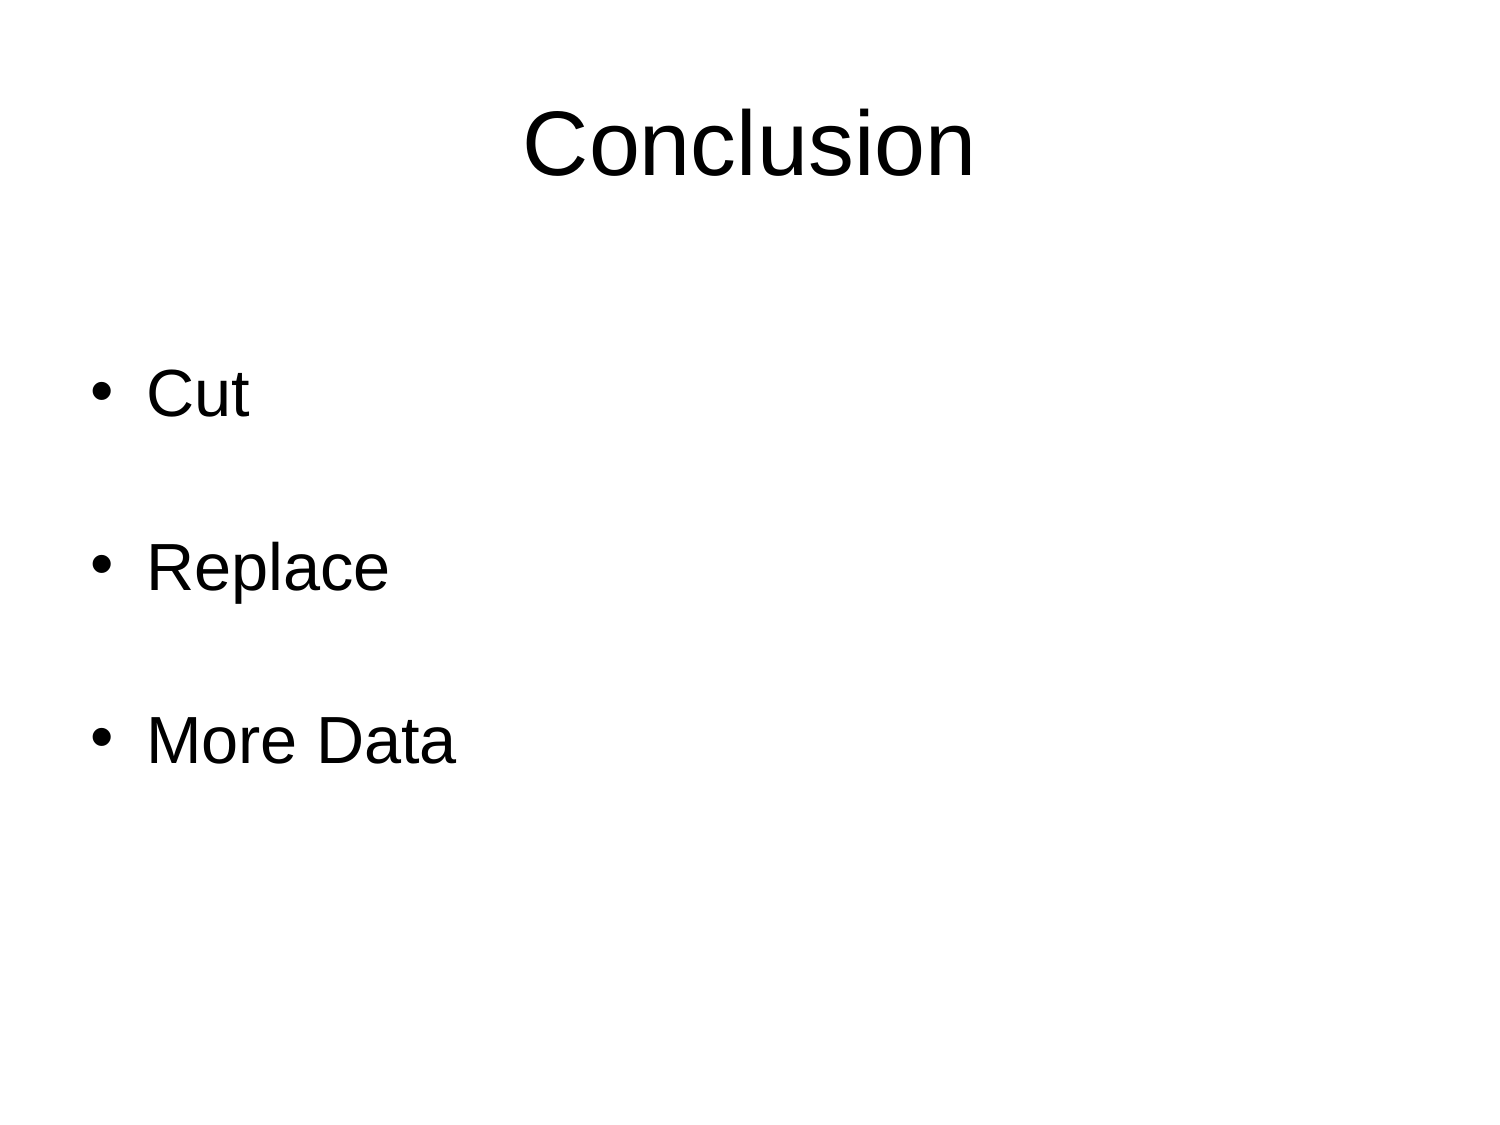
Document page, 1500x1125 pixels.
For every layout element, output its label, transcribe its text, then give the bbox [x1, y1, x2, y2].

list Cut Replace More Data [75, 262, 1425, 1005]
title Conclusion [75, 45, 1425, 233]
